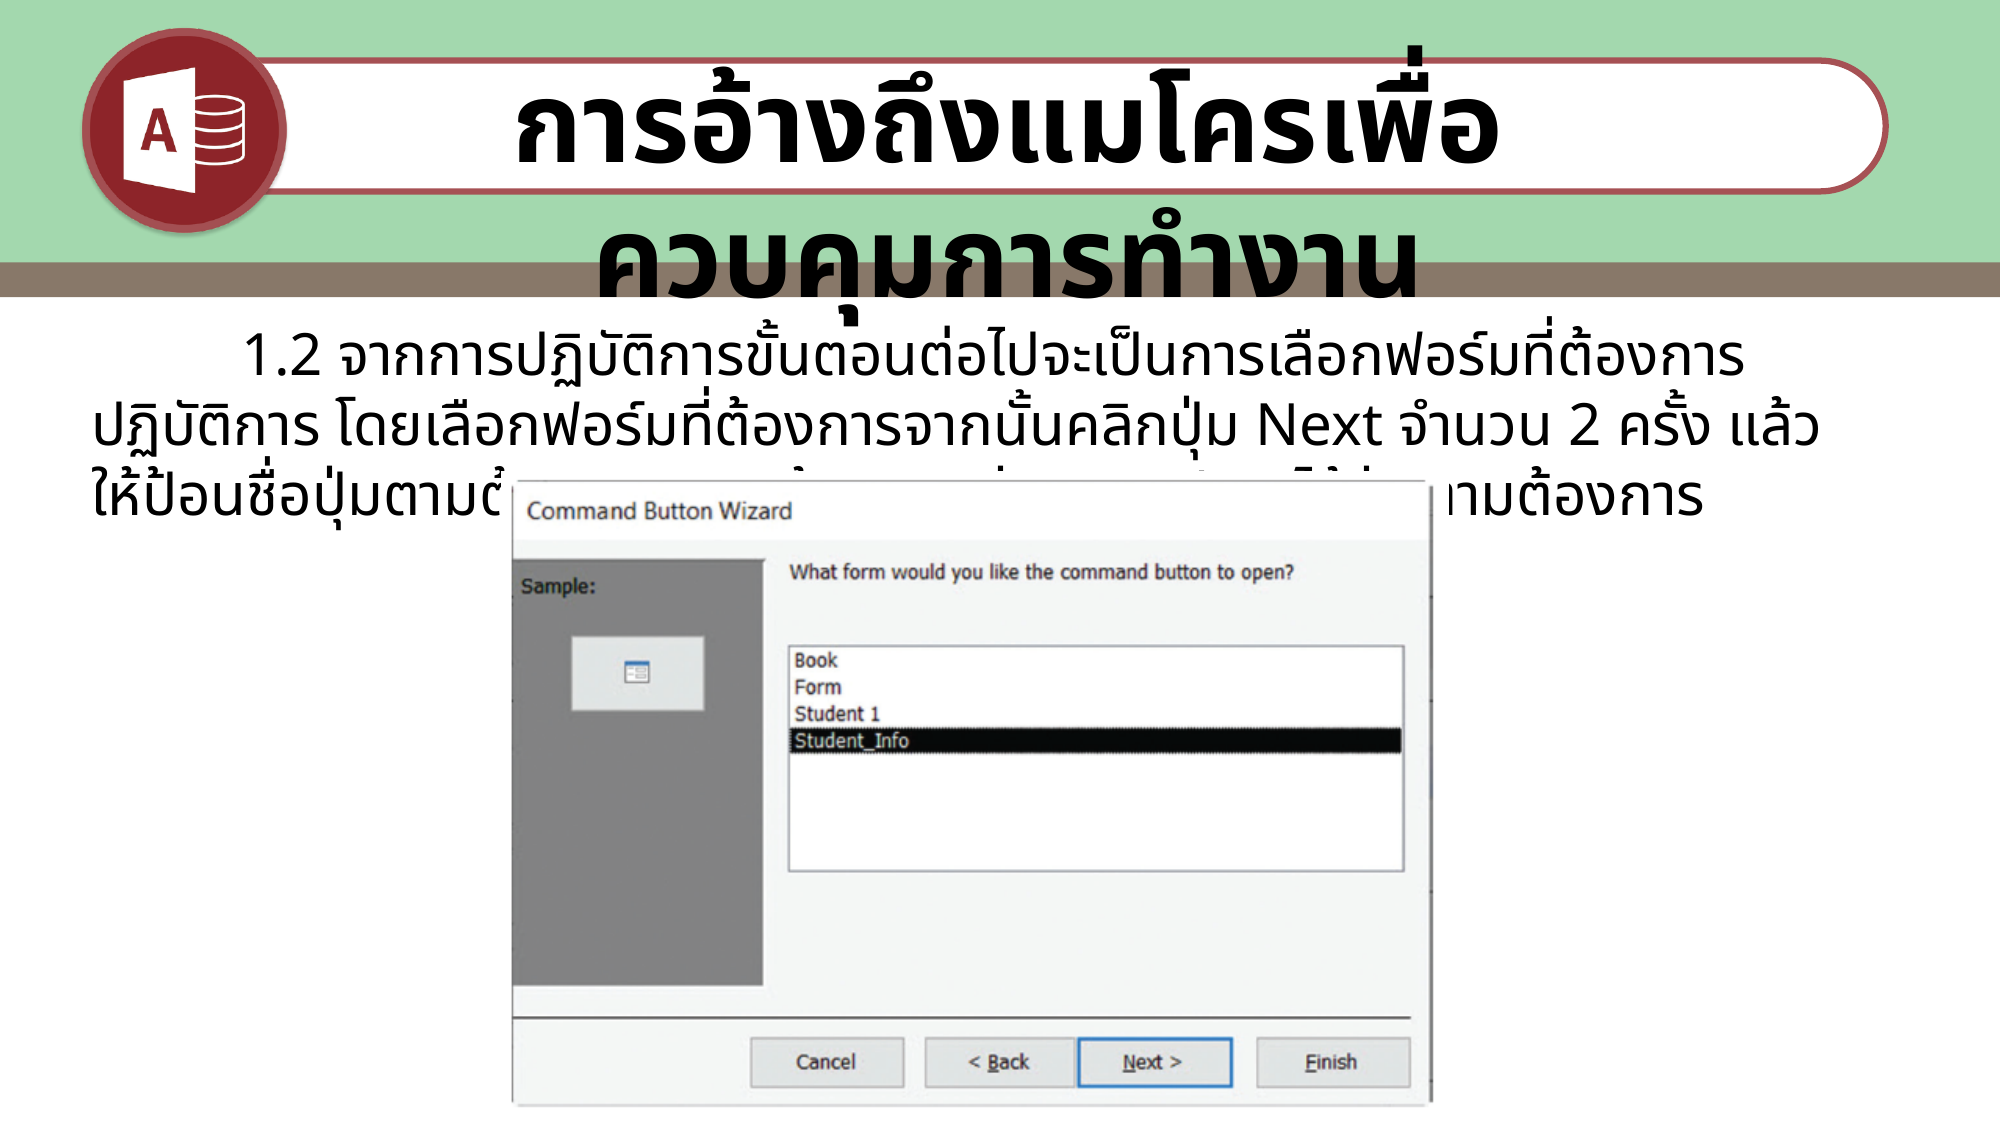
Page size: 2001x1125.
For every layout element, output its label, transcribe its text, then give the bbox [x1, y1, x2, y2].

text_box [1376, 263, 1398, 283]
text_box [1387, 263, 2000, 298]
text_box [747, 263, 769, 285]
text_box 1.2 จากการปฏิบัติการขั้นตอนต่อไปจะเป็นการเลือกฟอร์มที่ต้องการปฏิบัติการ โดยเลือกฟอร์มที่ต้องการจากนั้นคลิกปุ่ม Next จำนวน 2 ครั้ง แล้วให้ป้อนชื่อปุ่มตามต้องการ ตามด้วยคลิกปุ่ม Finish จะได้ปุ่มตามต้องการ [76, 309, 1875, 535]
text_box [768, 263, 903, 298]
text_box [916, 263, 1095, 298]
picture [501, 471, 1449, 1112]
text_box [67, 13, 1886, 247]
text_box [892, 263, 914, 283]
text_box [1097, 263, 1374, 298]
text_box [697, 263, 748, 298]
text_box [0, 263, 699, 298]
text_box [0, 0, 2000, 263]
